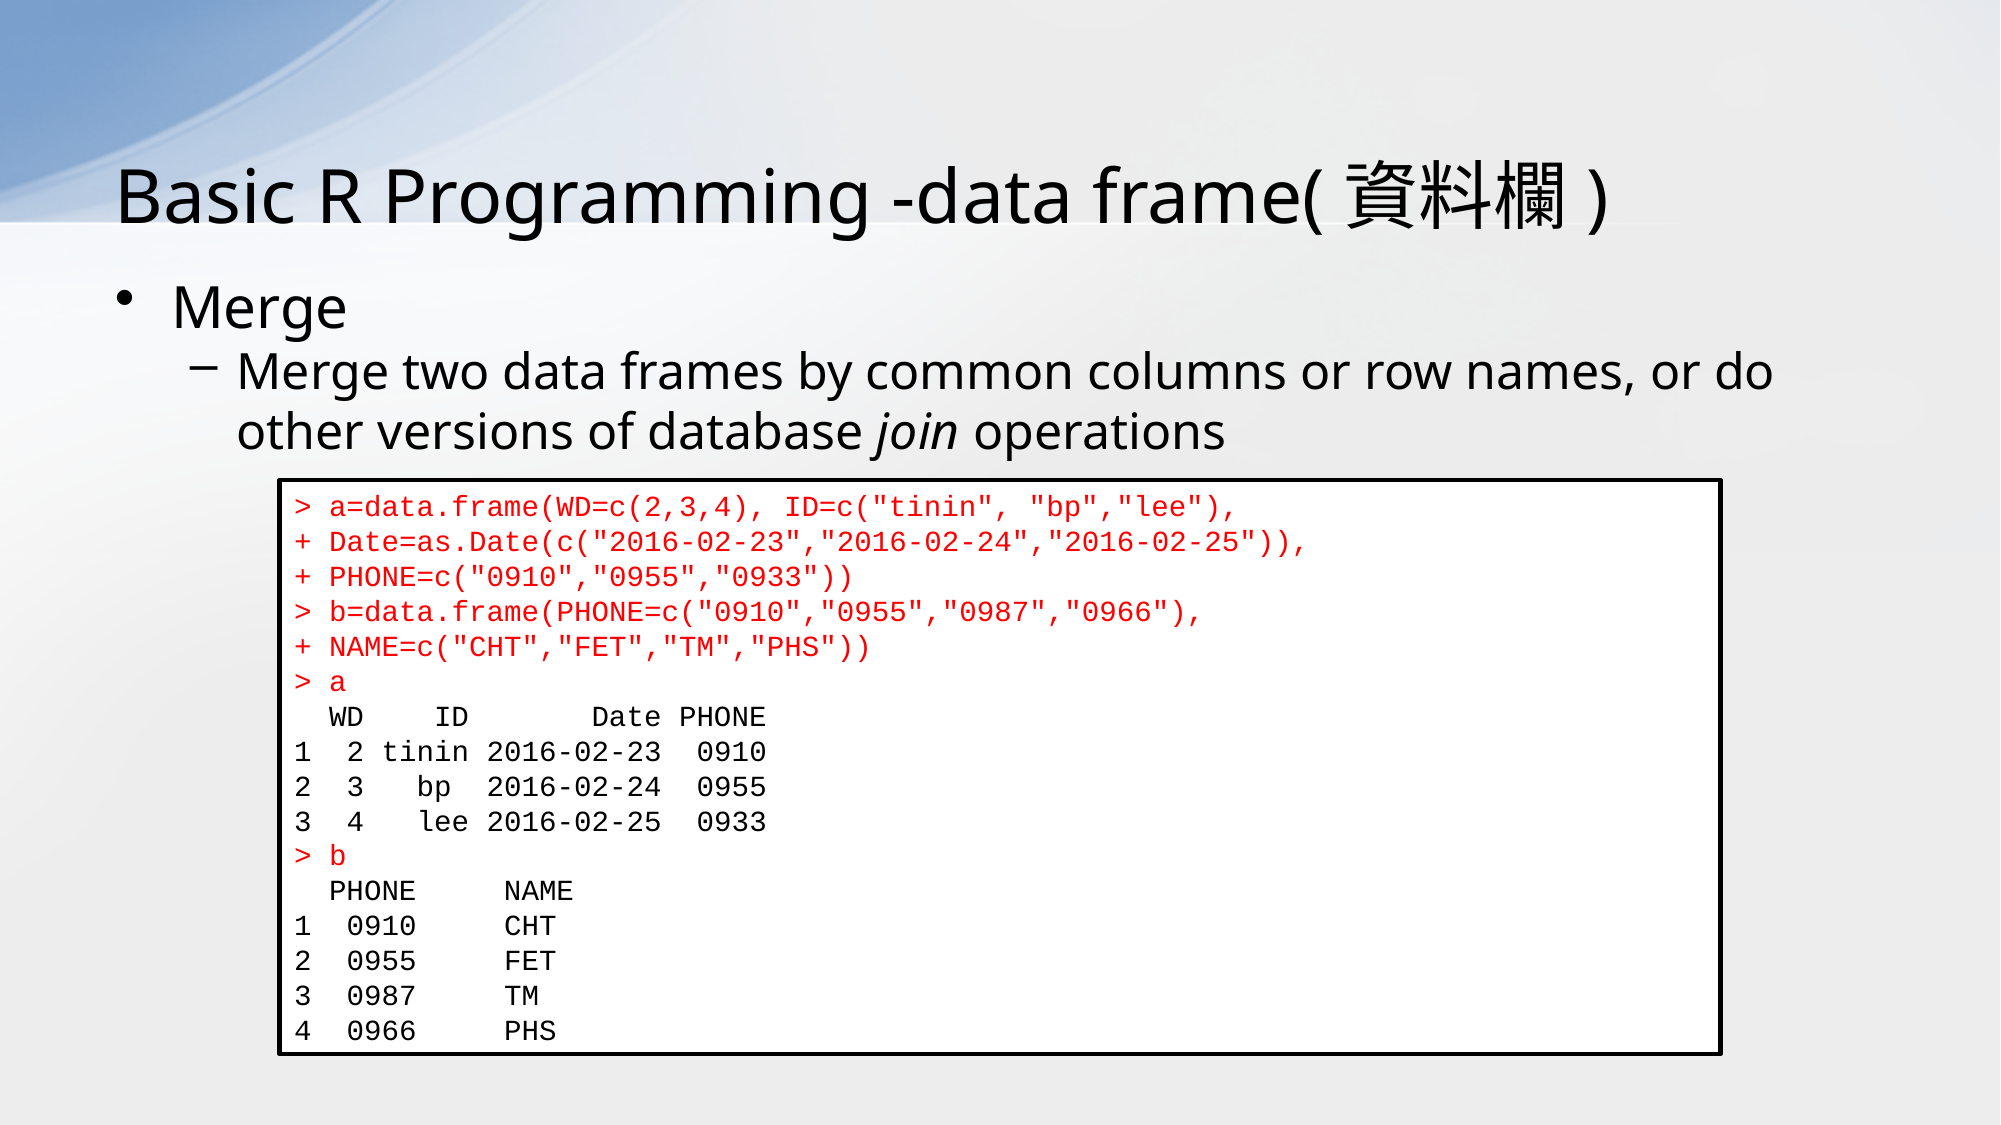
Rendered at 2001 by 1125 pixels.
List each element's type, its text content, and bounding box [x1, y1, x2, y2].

picture [0, 0, 2000, 1125]
list Merge Merge two data frames by common columns or row names, or do other versions of database join operations [99, 262, 1900, 1005]
text_box > a=data.frame(WD=c(2,3,4), ID=c("tinin", "bp","lee"), + Date=as.Date(c("2016-02-23","2016-02-24","2016-02-25")), + PHONE=c("0910","0955","0933")) > b=data.frame(PHONE=c("0910","0955","0987","0966"), + NAME=c("CHT","FET","TM","PHS")) > a WD ID Date PHONE 1 2 tinin 2016-02-23 0910 2 3 bp 2016-02-24 0955 3 4 lee 2016-02-25 0933 > b PHONE NAME 1 0910 CHT 2 0955 FET 3 0987 TM 4 0966 PHS [277, 478, 1723, 1056]
slide_number 78 [1433, 1024, 1900, 1103]
title Basic R Programming -data frame(資料欄) [99, 58, 1900, 247]
